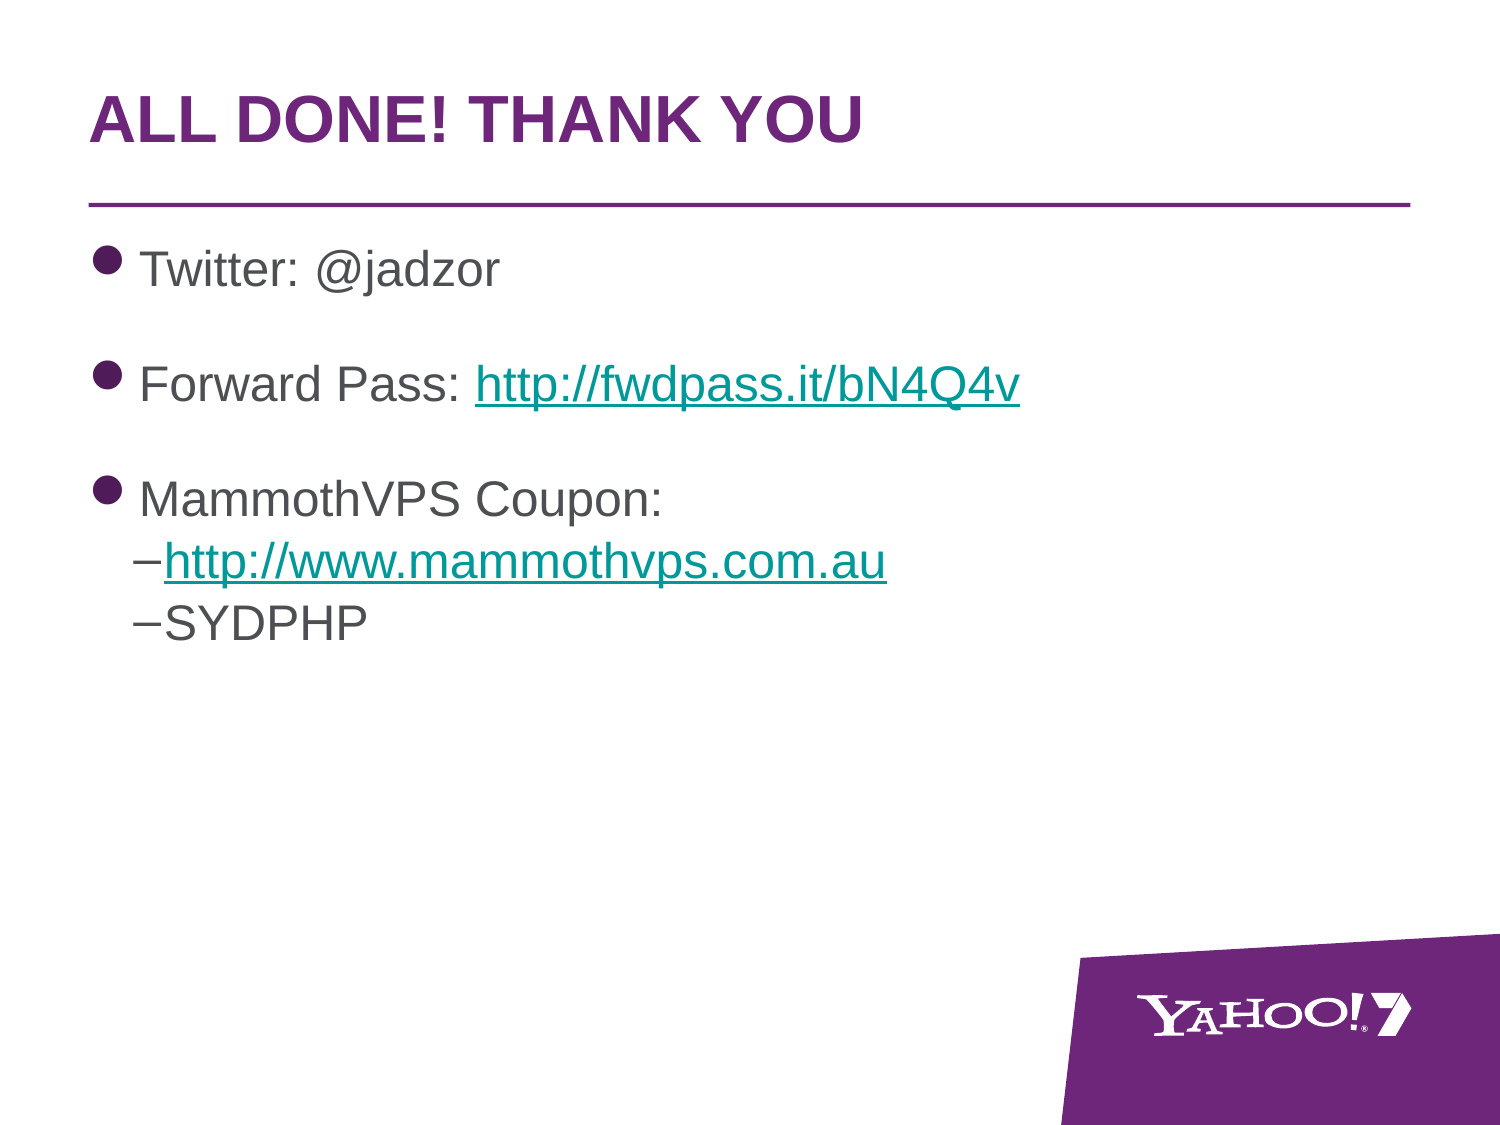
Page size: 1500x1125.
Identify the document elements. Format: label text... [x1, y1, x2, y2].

title ALL DONE! THANK YOU [88, 76, 1408, 197]
list Twitter: @jadzor Forward Pass: http://fwdpass.it/bN4Q4v MammothVPS Coupon: http://www.mammothvps.com.au SYDPHP [89, 234, 1412, 958]
